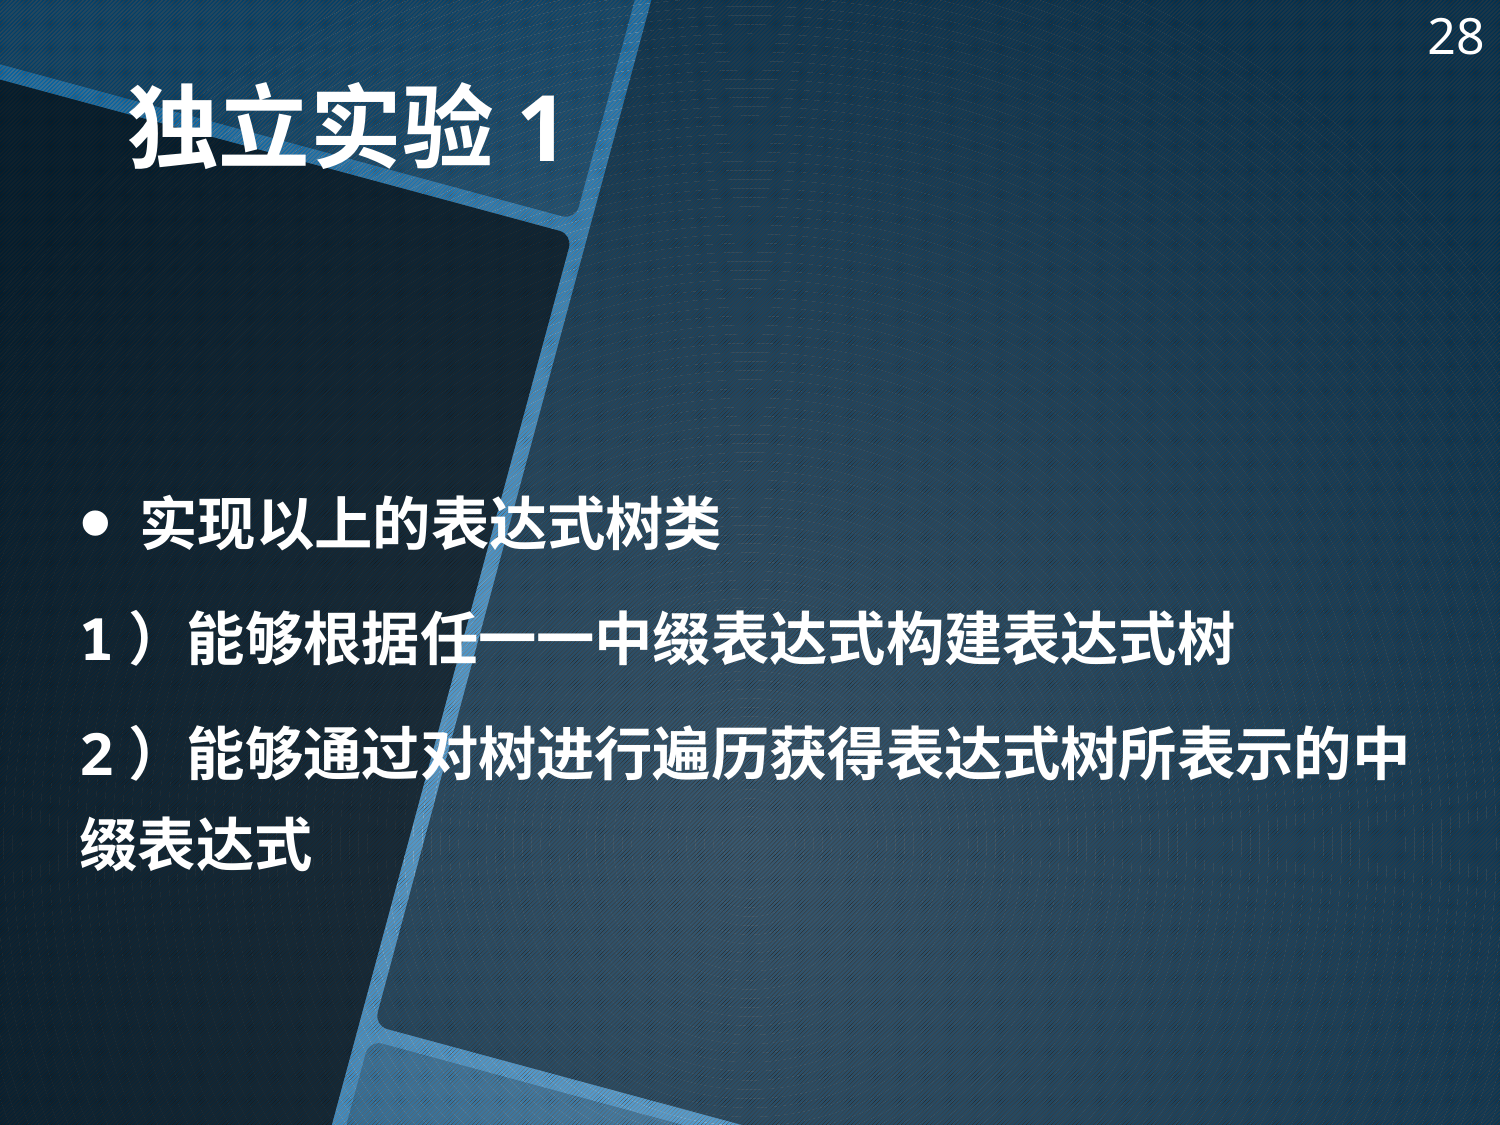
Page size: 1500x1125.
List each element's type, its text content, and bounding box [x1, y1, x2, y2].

list 实现以上的表达式树类 1）能够根据任一一中缀表达式构建表达式树 2）能够通过对树进行遍历获得表达式树所表示的中缀表达式 [64, 220, 1447, 1125]
slide_number 28 [1187, 0, 1500, 76]
title 独立实验1 [112, 0, 1388, 188]
